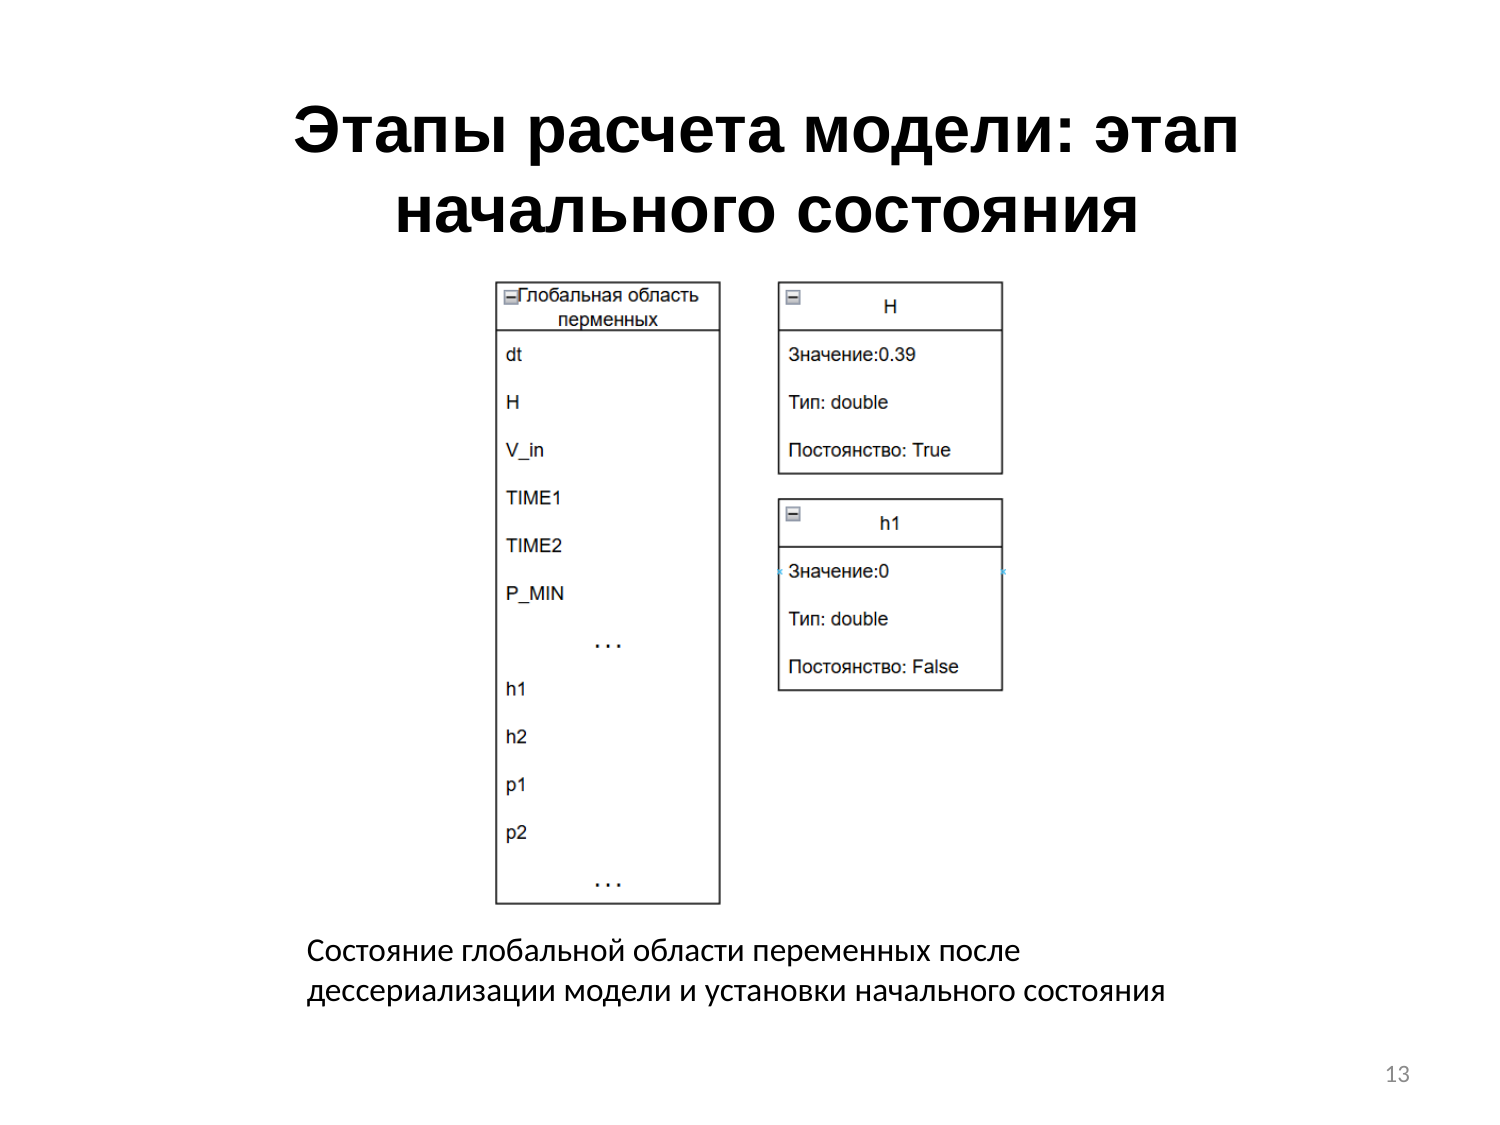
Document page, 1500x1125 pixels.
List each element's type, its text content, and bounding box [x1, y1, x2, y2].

text_box Этапы расчета модели: этап начального состояния [147, 78, 1388, 253]
picture [492, 274, 1008, 910]
text_box Состояние глобальной области переменных после дессериализации модели и установки начального состояния [306, 928, 1229, 1009]
slide_number 13 [1074, 1042, 1425, 1103]
